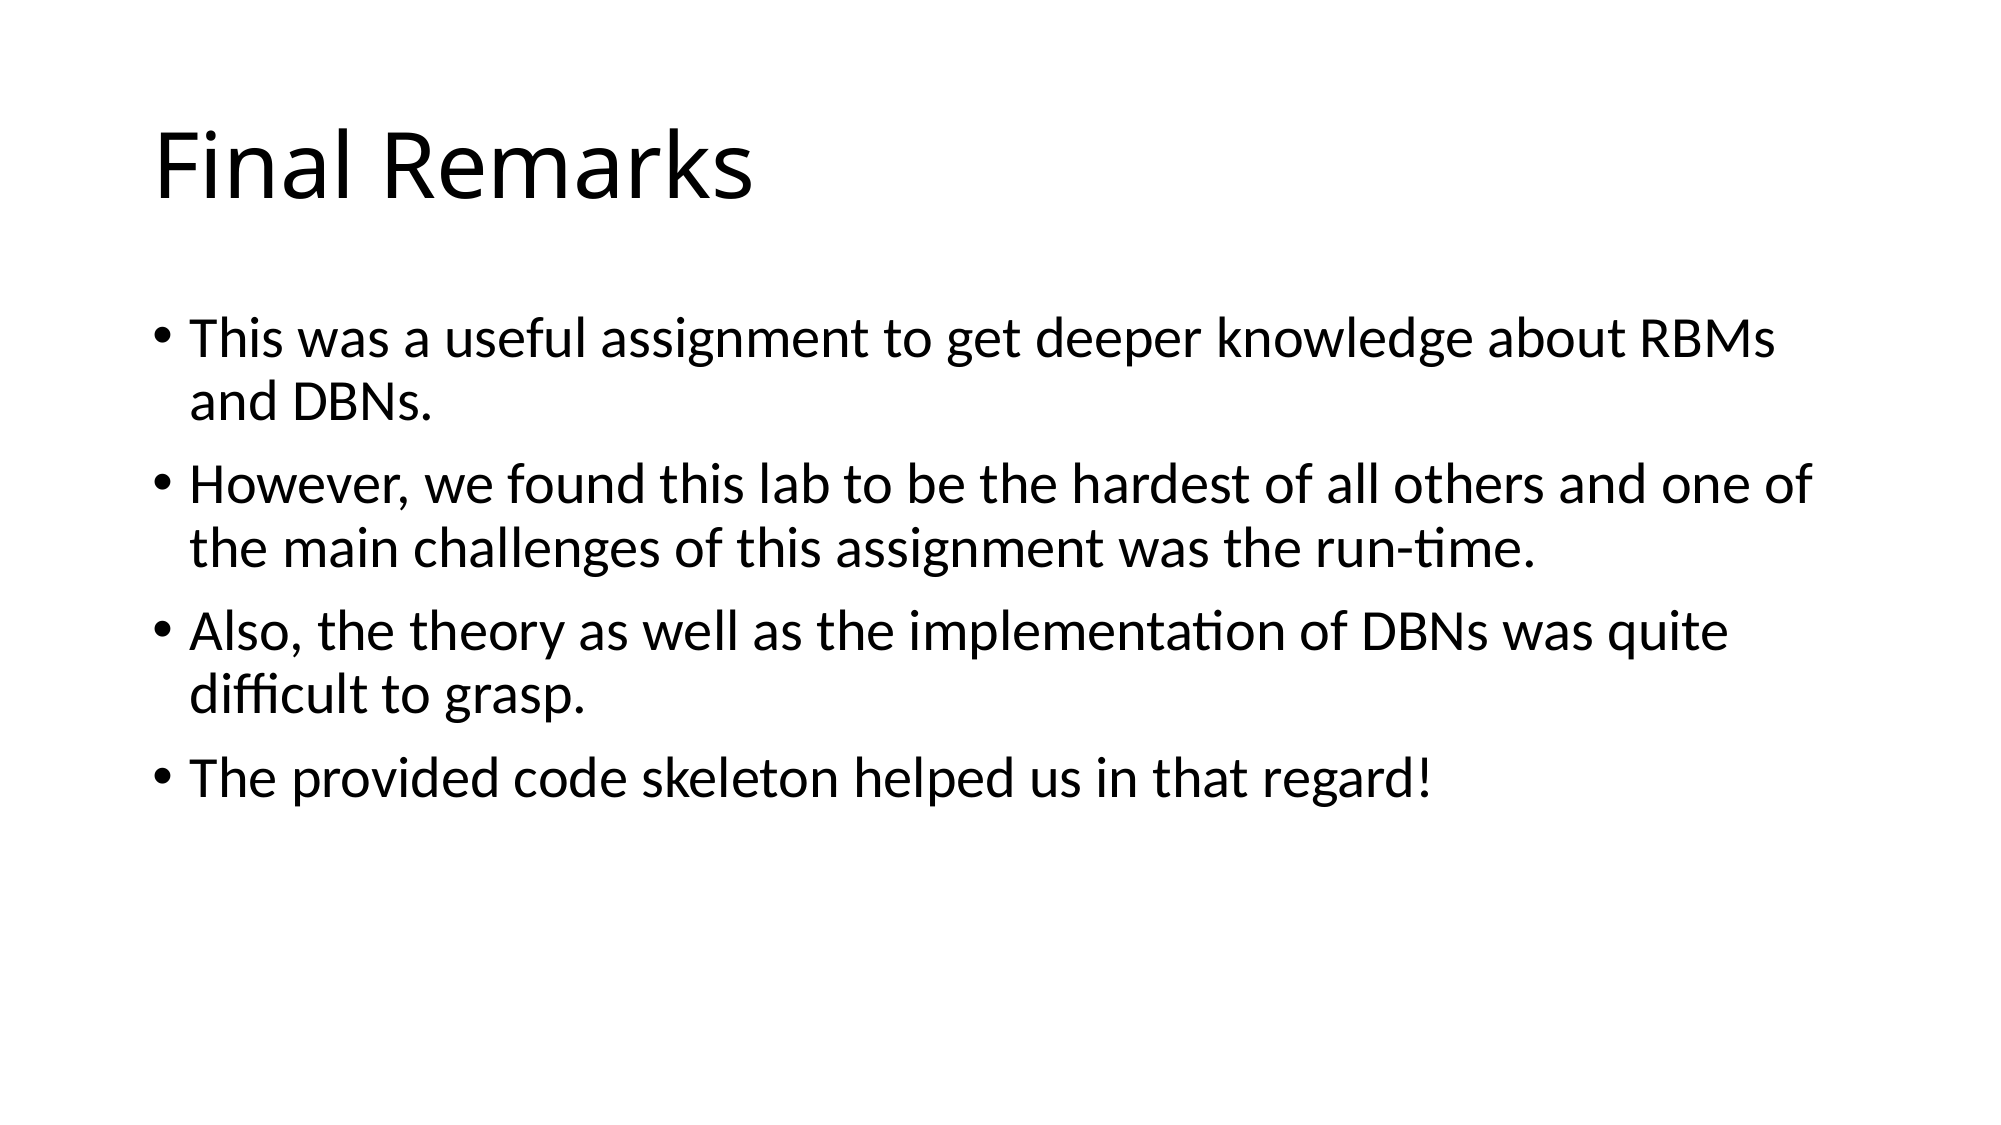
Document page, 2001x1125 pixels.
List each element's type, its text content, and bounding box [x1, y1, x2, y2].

title Final Remarks [137, 59, 1863, 278]
list This was a useful assignment to get deeper knowledge about RBMs and DBNs. However, we found this lab to be the hardest of all others and one of the main challenges of this assignment was the run-time. Also, the theory as well as the implementation of DBNs was quite difficult to grasp. The provided code skeleton helped us in that regard! [137, 299, 1863, 1014]
